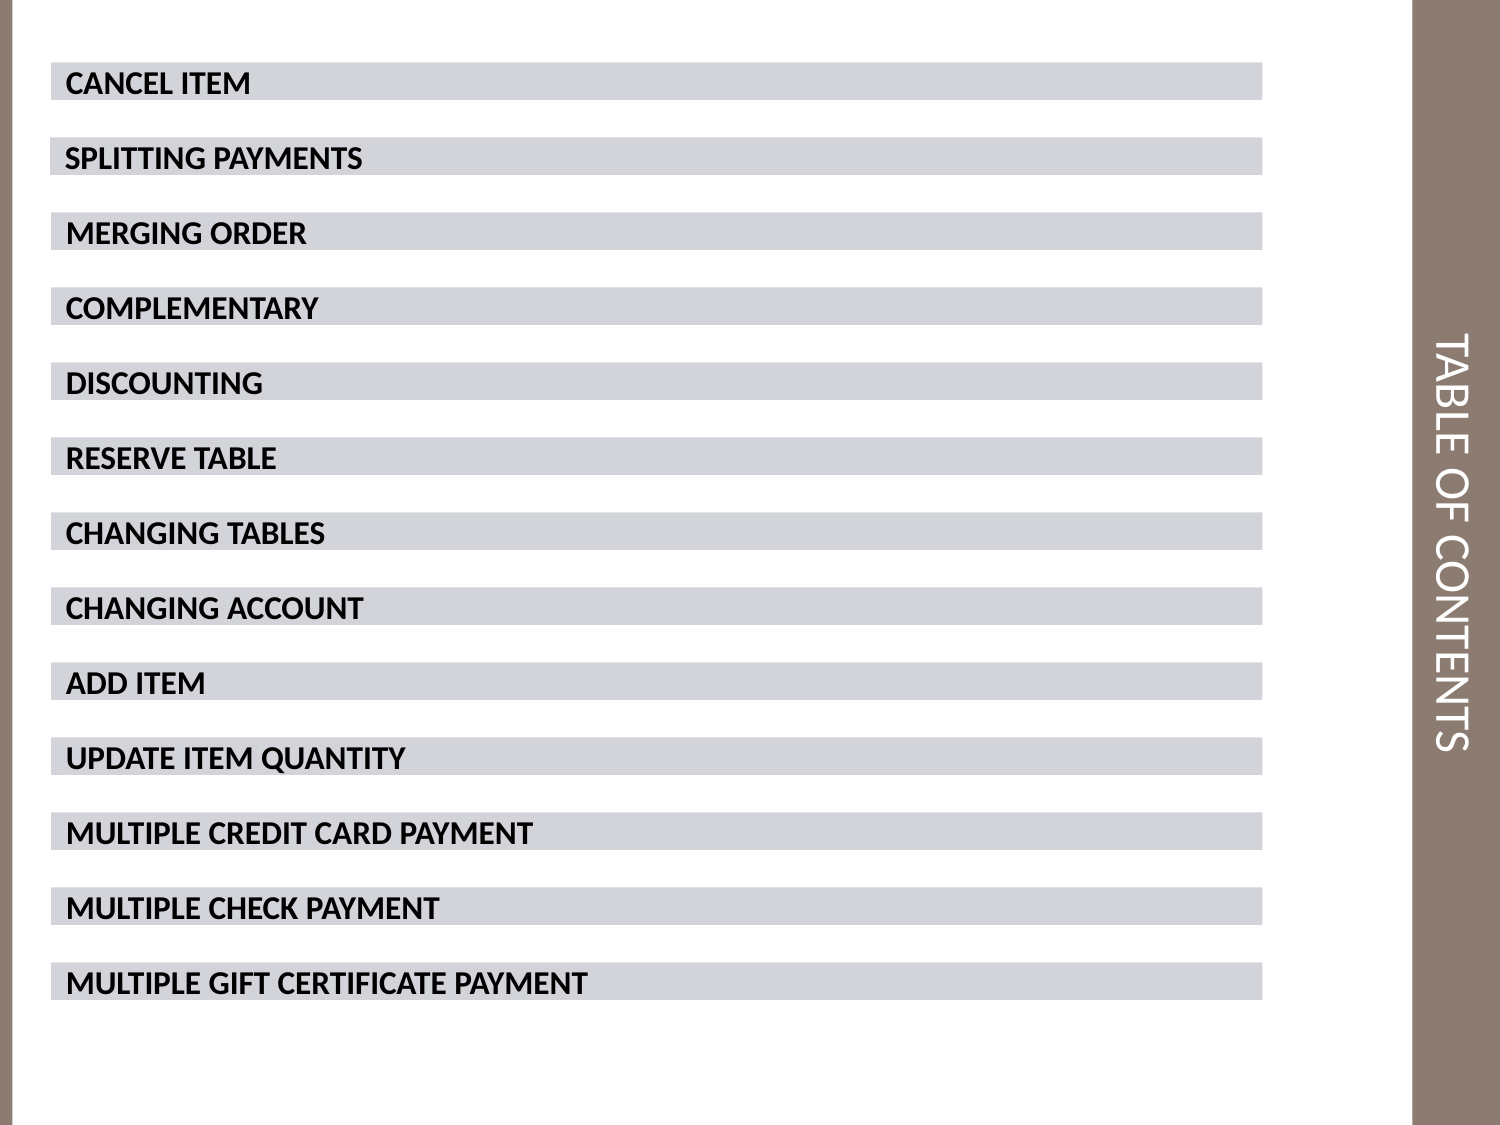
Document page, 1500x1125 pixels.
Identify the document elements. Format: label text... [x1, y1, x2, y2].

title Table of contents [1412, 62, 1500, 1025]
list COMPLEMENTARY [51, 287, 1263, 325]
list MULTIPLE CREDIT CARD PAYMENT [51, 812, 1263, 850]
list RESERVE TABLE [51, 437, 1263, 475]
list MULTIPLE CHECK PAYMENT [51, 887, 1263, 925]
list ADD ITEM [51, 662, 1263, 700]
list CANCEL ITEM [51, 62, 1263, 100]
list SPLITTING PAYMENTS [50, 137, 1263, 175]
list UPDATE ITEM QUANTITY [51, 737, 1263, 775]
list CHANGING ACCOUNT [51, 587, 1263, 625]
list DISCOUNTING [51, 362, 1263, 400]
list MULTIPLE GIFT CERTIFICATE PAYMENT [51, 962, 1263, 1000]
list CHANGING TABLES [51, 512, 1263, 550]
list MERGING ORDER [51, 212, 1263, 250]
